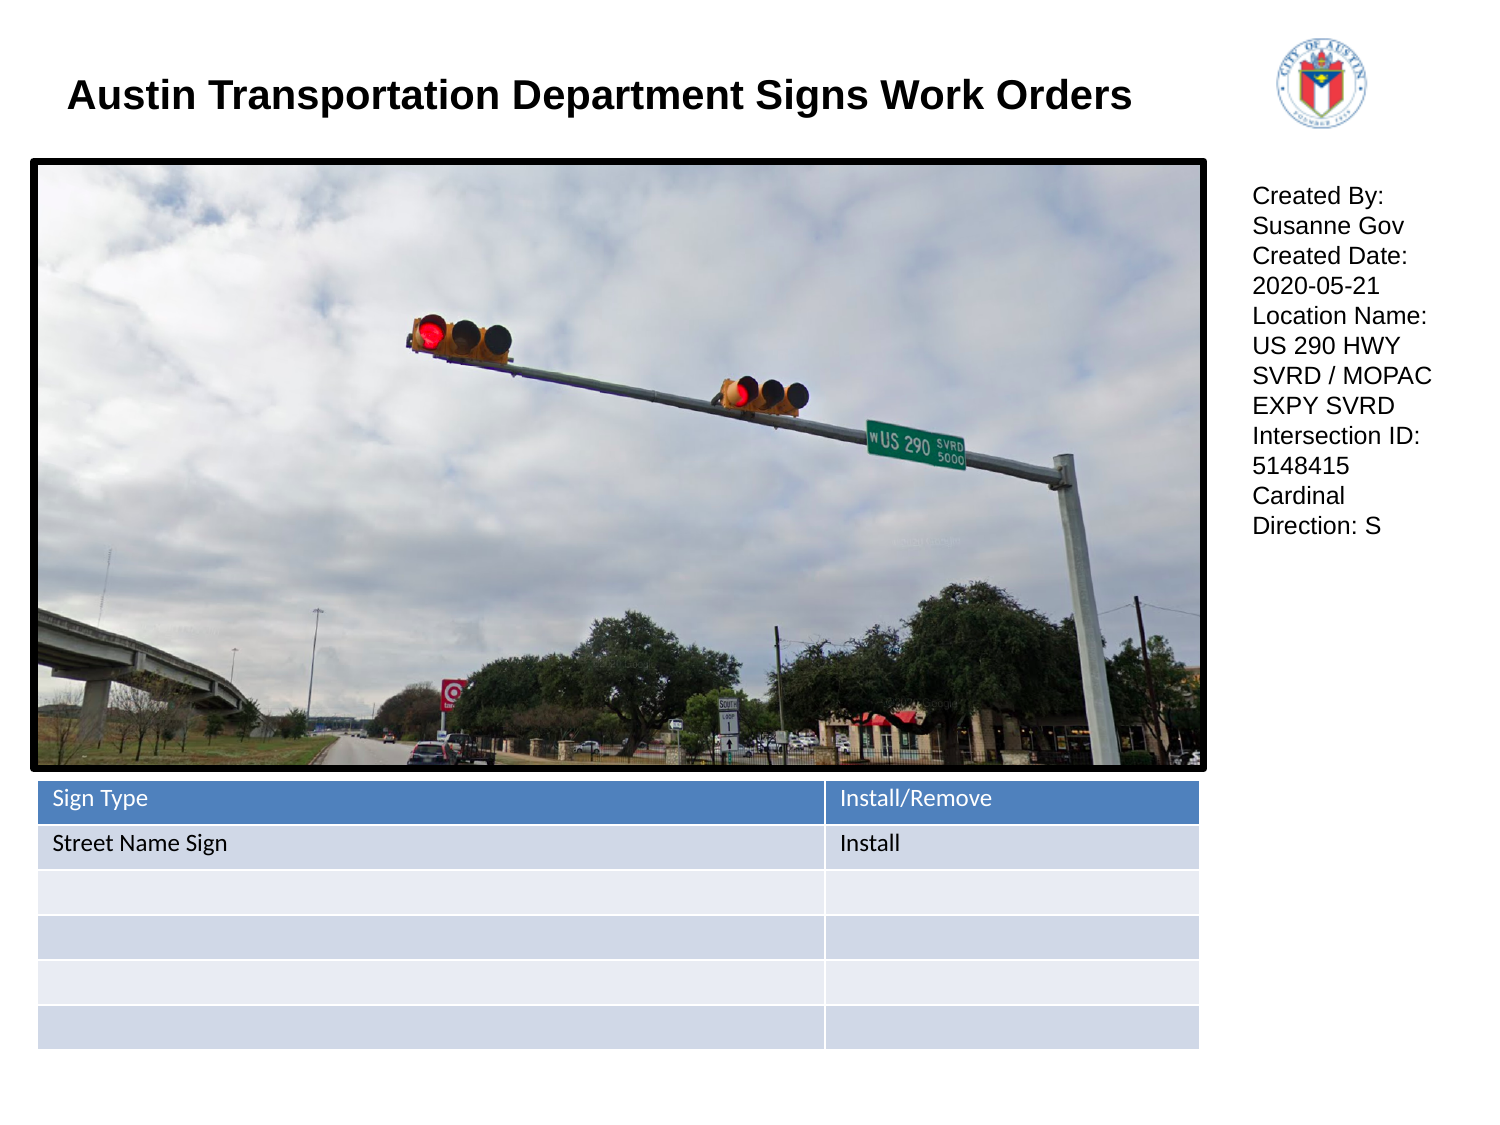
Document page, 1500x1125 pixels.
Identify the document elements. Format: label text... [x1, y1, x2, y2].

table_cell Install [826, 826, 1199, 869]
table_cell Street Name Sign [38, 826, 824, 869]
table_cell [38, 1006, 824, 1049]
picture [1274, 37, 1369, 132]
table_header Sign Type [38, 781, 824, 824]
table_header Install/Remove [826, 781, 1199, 824]
table_cell [826, 916, 1199, 959]
table_cell [38, 916, 824, 959]
table_cell [38, 961, 824, 1004]
text_box Austin Transportation Department Signs Work Orders [51, 60, 1149, 125]
table_cell [826, 1006, 1199, 1049]
table_cell [826, 961, 1199, 1004]
table_cell [38, 871, 824, 914]
text_box Created By: Susanne Gov Created Date: 2020-05-21 Location Name: US 290 HWY SVRD / MOPAC EXPY SVRD Intersection ID: 5148415 Cardinal Direction: S [1237, 172, 1463, 547]
picture [37, 164, 1201, 766]
table_cell [826, 871, 1199, 914]
